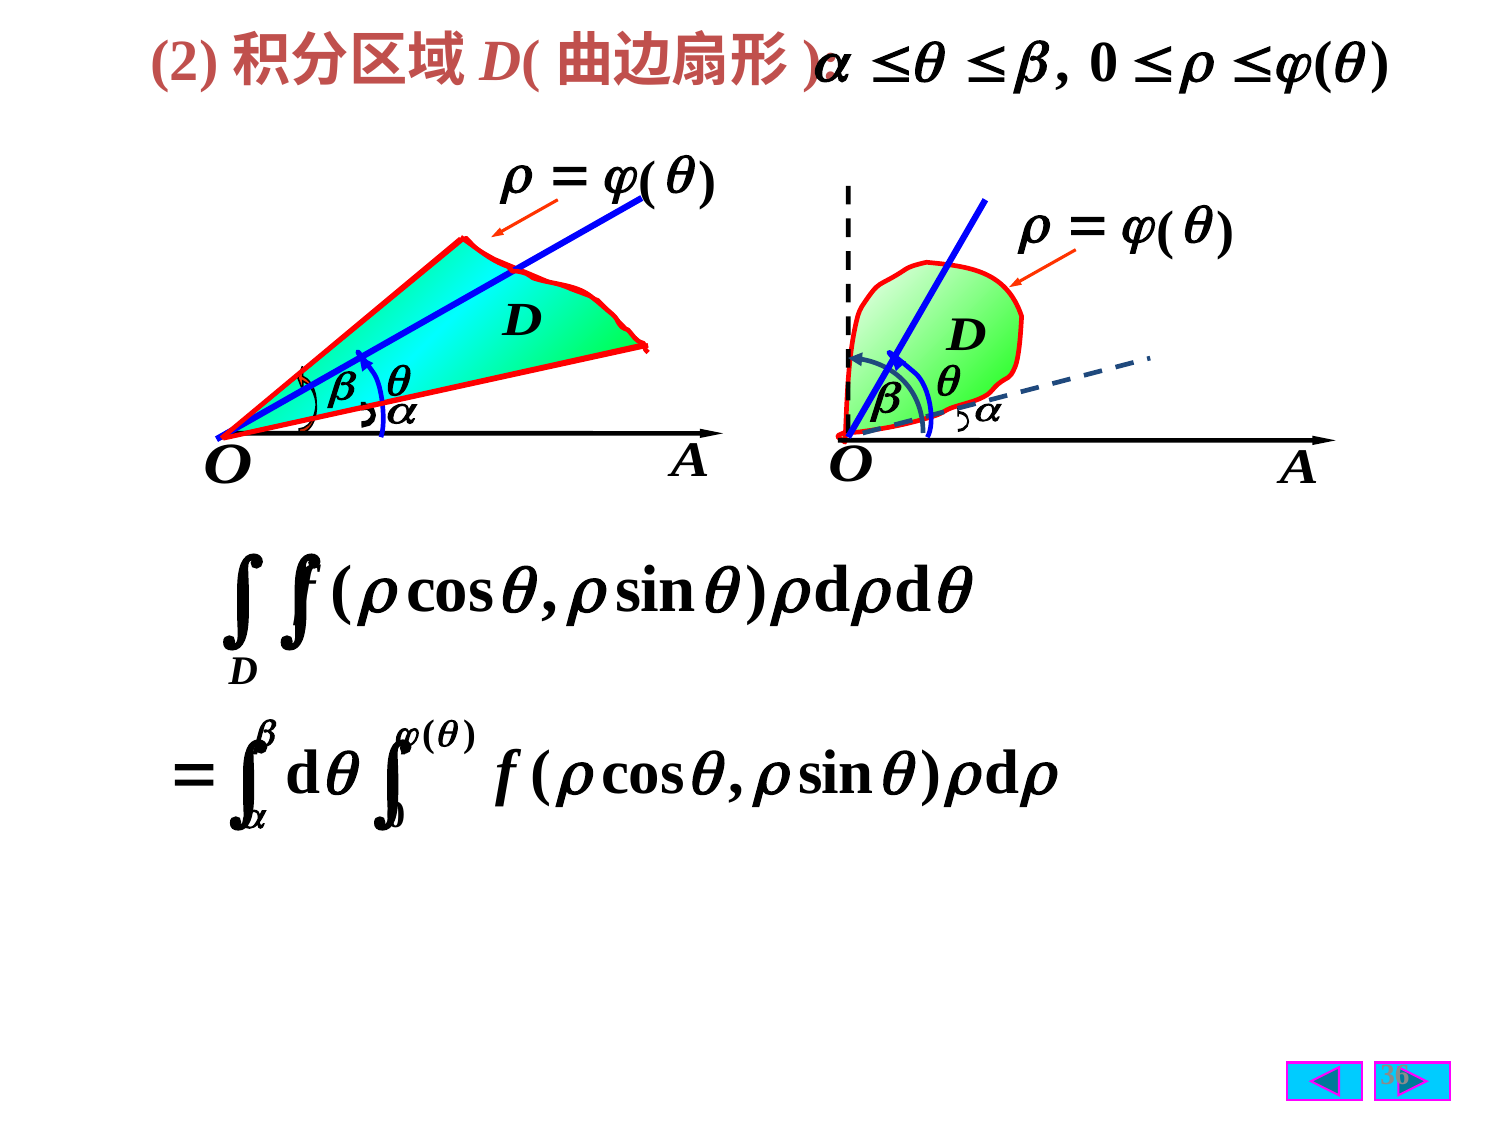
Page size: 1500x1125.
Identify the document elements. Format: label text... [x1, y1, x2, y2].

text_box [221, 236, 649, 439]
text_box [165, 710, 1064, 835]
slide_number 36 [1074, 1042, 1425, 1103]
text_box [222, 446, 636, 451]
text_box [812, 35, 1074, 100]
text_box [847, 182, 924, 199]
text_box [1086, 35, 1392, 100]
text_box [208, 536, 980, 691]
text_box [847, 199, 986, 438]
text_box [990, 357, 1151, 434]
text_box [835, 261, 841, 437]
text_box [990, 268, 1022, 356]
text_box (2)积分区域D(曲边扇形): [135, 14, 867, 100]
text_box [472, 137, 718, 210]
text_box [826, 438, 1336, 488]
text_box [201, 433, 724, 490]
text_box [990, 187, 1235, 260]
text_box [222, 186, 636, 235]
